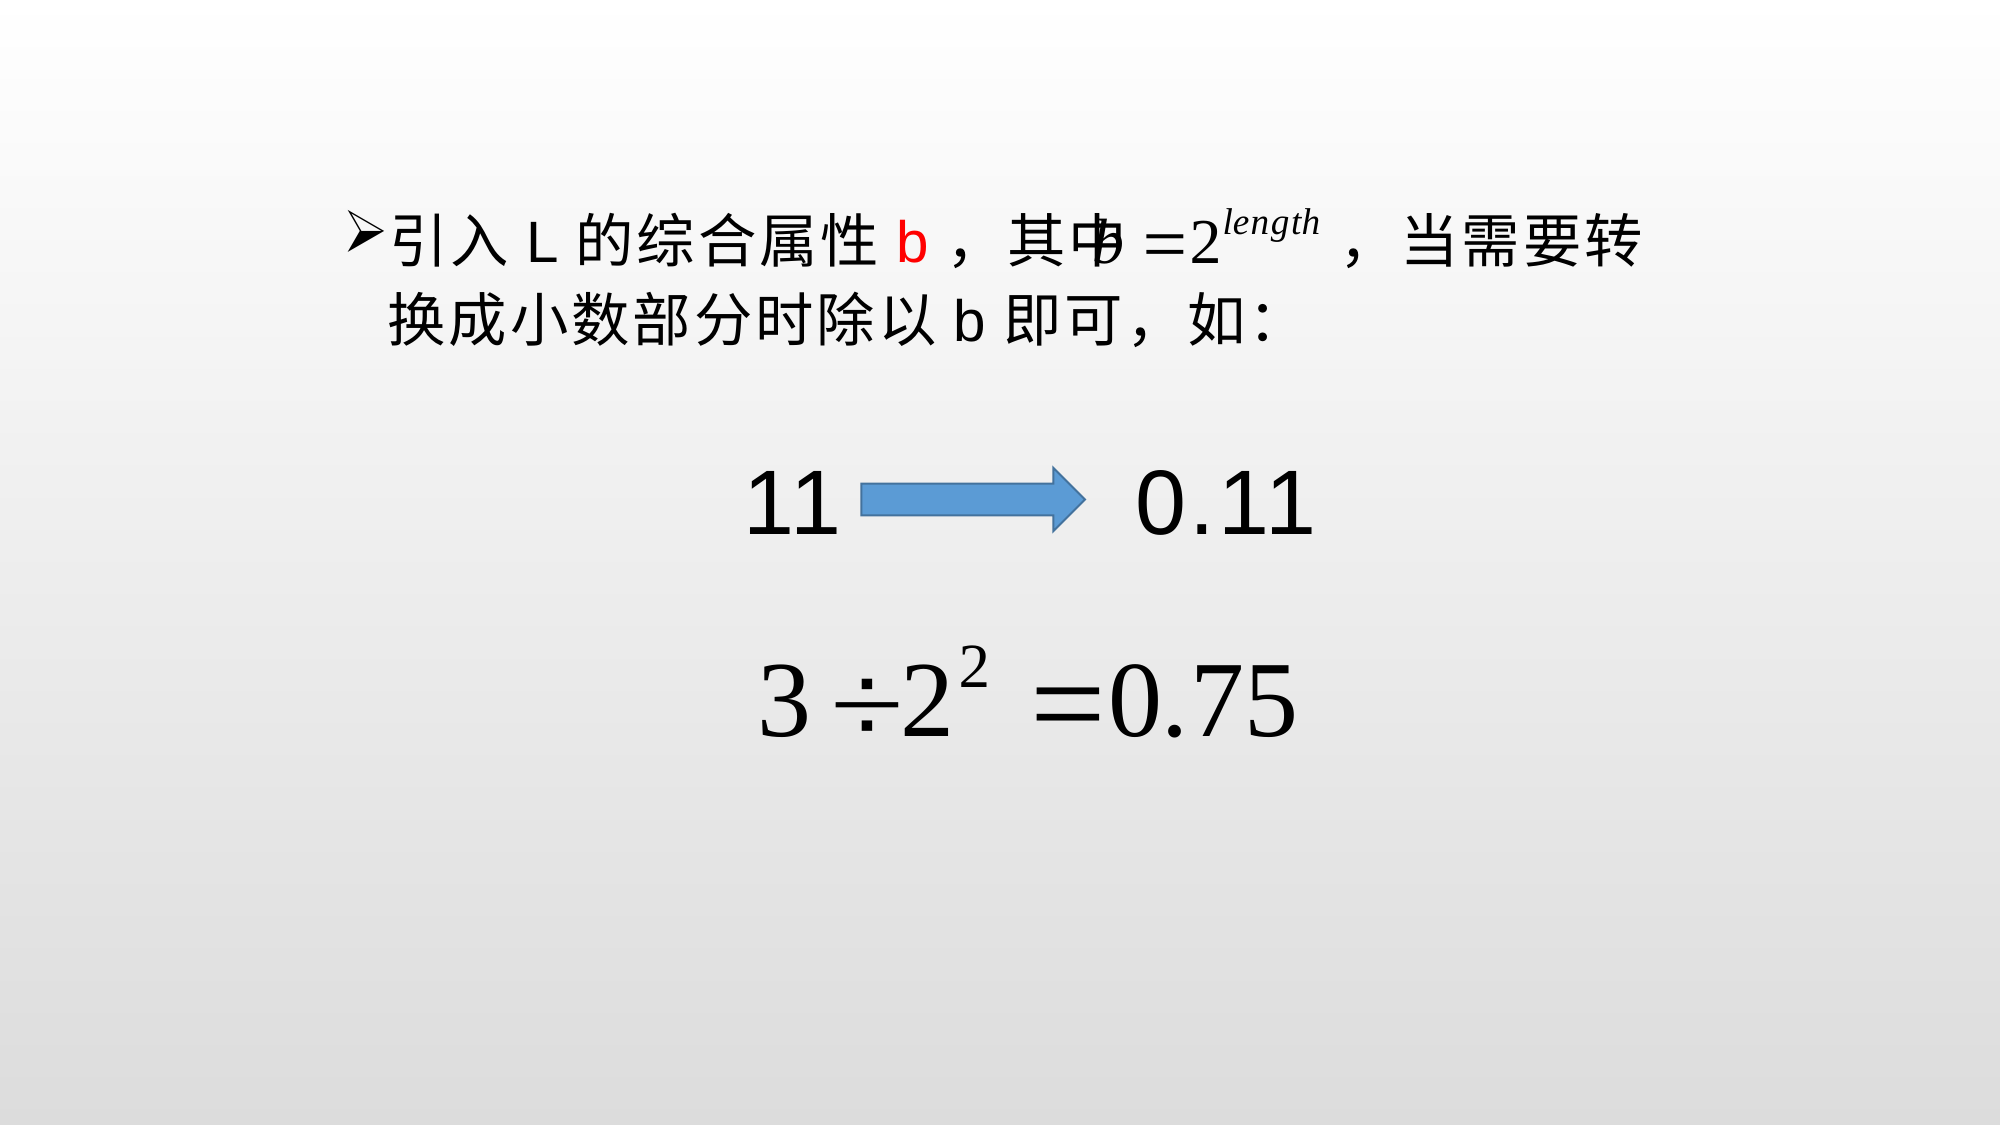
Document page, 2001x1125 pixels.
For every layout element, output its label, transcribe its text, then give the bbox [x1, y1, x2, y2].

text_box 引入L的综合属性b，其中 ，当需要转换成小数部分时除以b即可，如： 11 0.11 [326, 194, 1674, 996]
text_box [860, 465, 1087, 534]
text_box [744, 618, 1311, 763]
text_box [1084, 194, 1330, 280]
